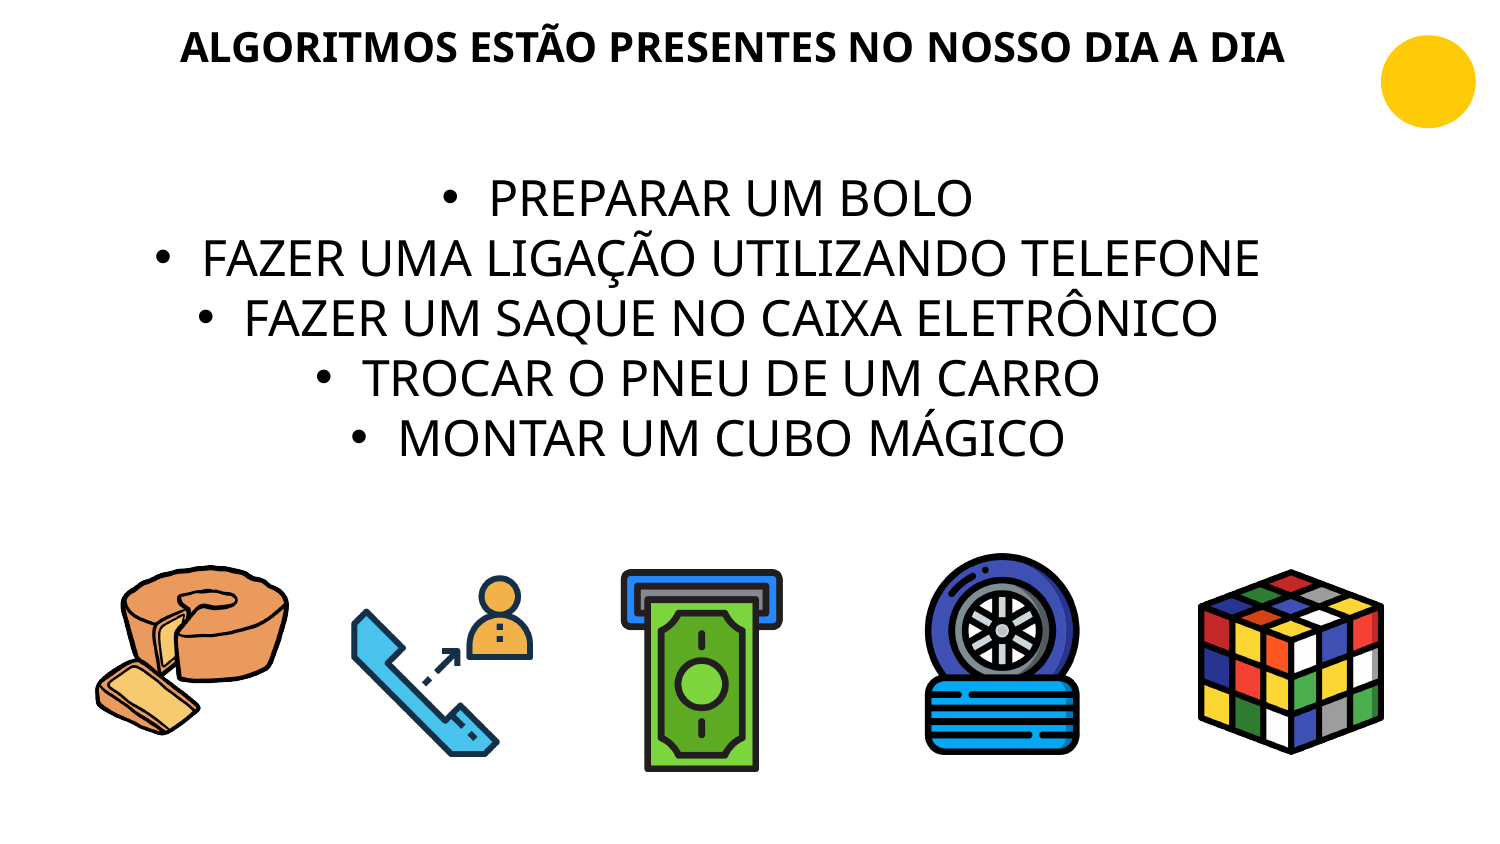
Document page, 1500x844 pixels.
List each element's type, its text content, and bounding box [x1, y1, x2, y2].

picture [900, 552, 1104, 756]
picture [94, 552, 289, 747]
text_box PREPARAR UM BOLO FAZER UMA LIGAÇÃO UTILIZANDO TELEFONE FAZER UM SAQUE NO CAIXA ELETRÔNICO TROCAR O PNEU DE UM CARRO MONTAR UM CUBO MÁGICO [49, 151, 1367, 554]
picture [345, 569, 539, 763]
picture [1197, 568, 1384, 755]
text_box [1381, 35, 1476, 129]
picture [600, 569, 803, 772]
title ALGORITMOS ESTÃO PRESENTES NO NOSSO DIA A DIA [143, 6, 1334, 129]
